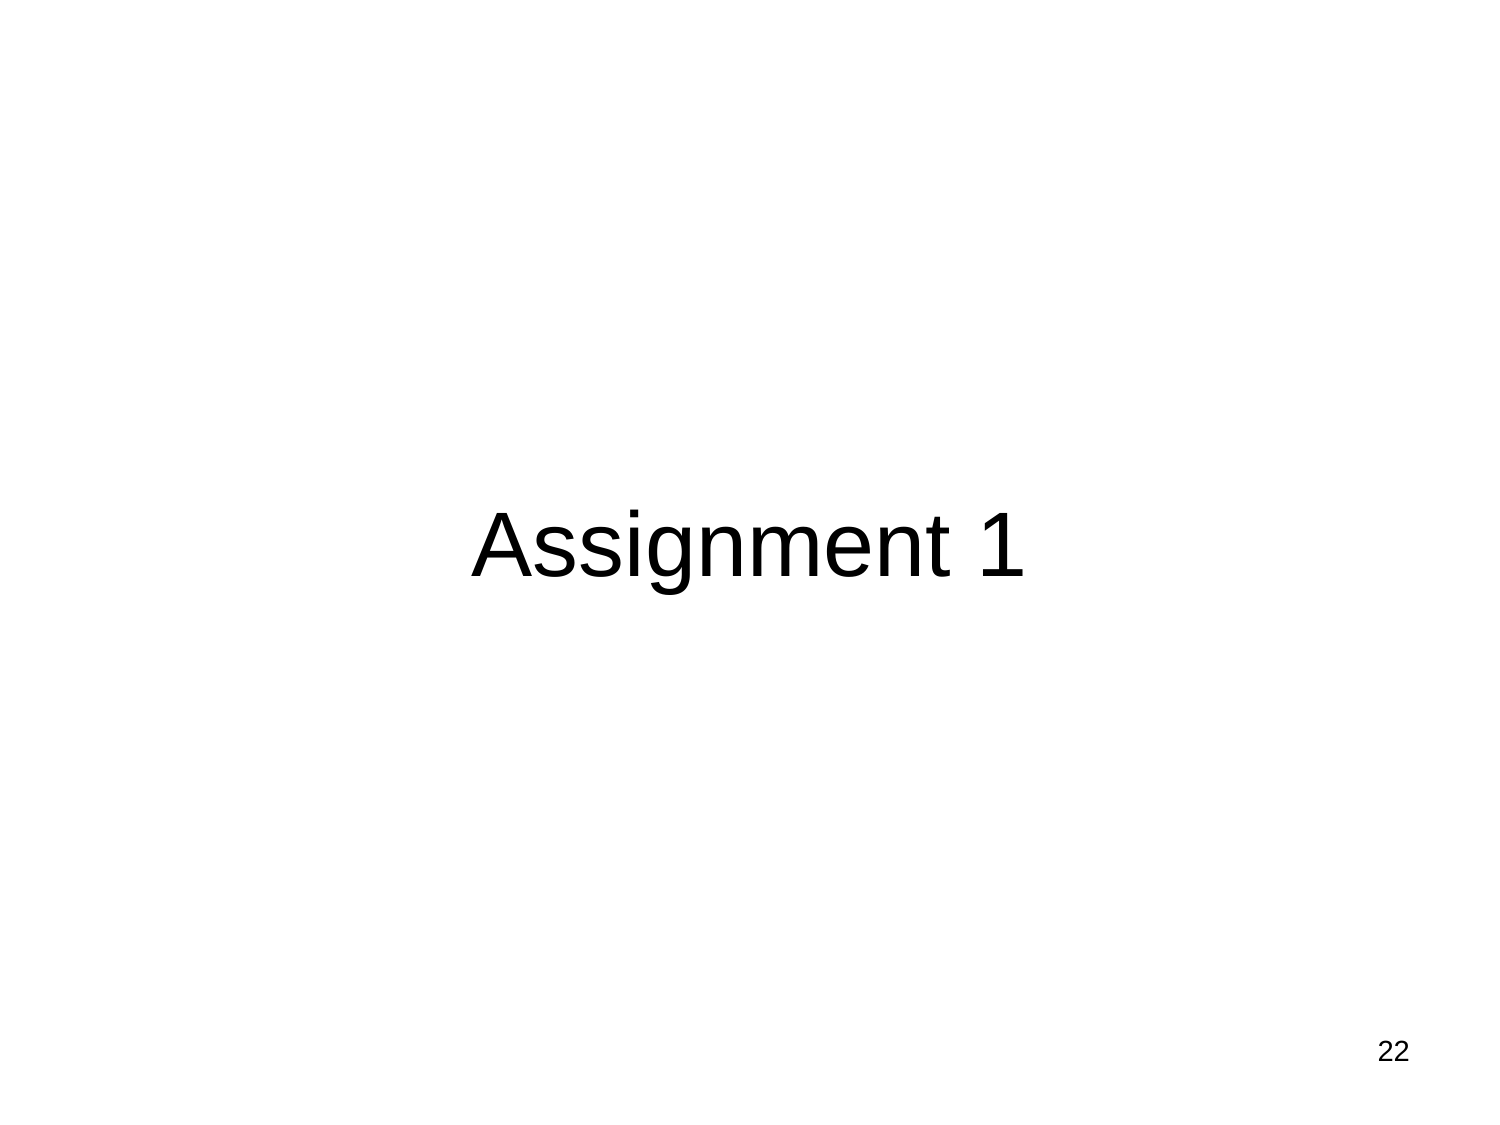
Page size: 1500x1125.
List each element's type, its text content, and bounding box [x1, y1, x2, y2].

slide_number 22 [1074, 1024, 1425, 1103]
title Assignment 1 [75, 324, 1425, 700]
